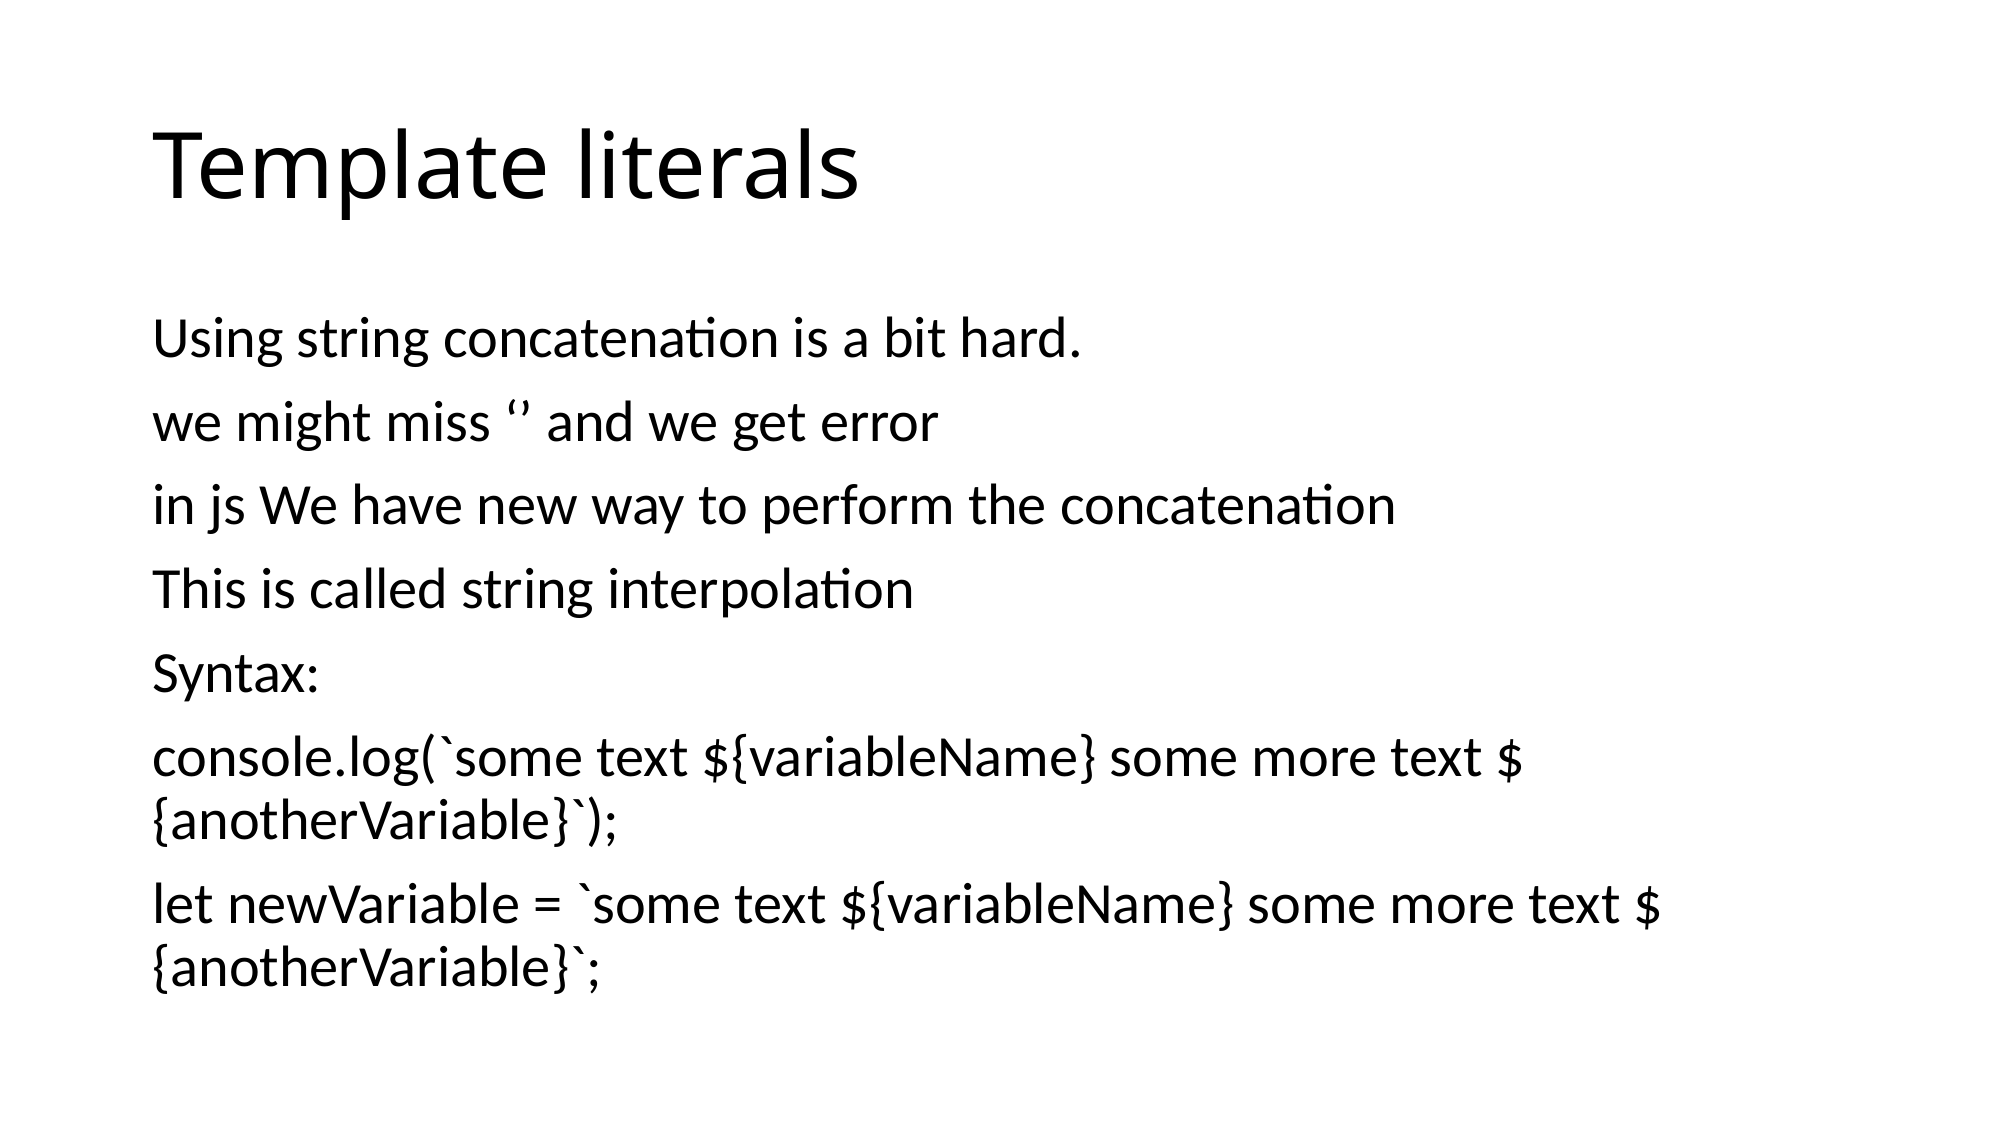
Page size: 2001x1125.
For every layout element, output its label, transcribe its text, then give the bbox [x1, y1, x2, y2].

title Template literals [137, 59, 1863, 278]
list Using string concatenation is a bit hard. we might miss ‘’ and we get error in js We have new way to perform the concatenation This is called string interpolation Syntax: console.log(`some text ${variableName} some more text ${anotherVariable}`); let newVariable = `some text ${variableName} some more text ${anotherVariable}`; [137, 299, 1863, 1014]
